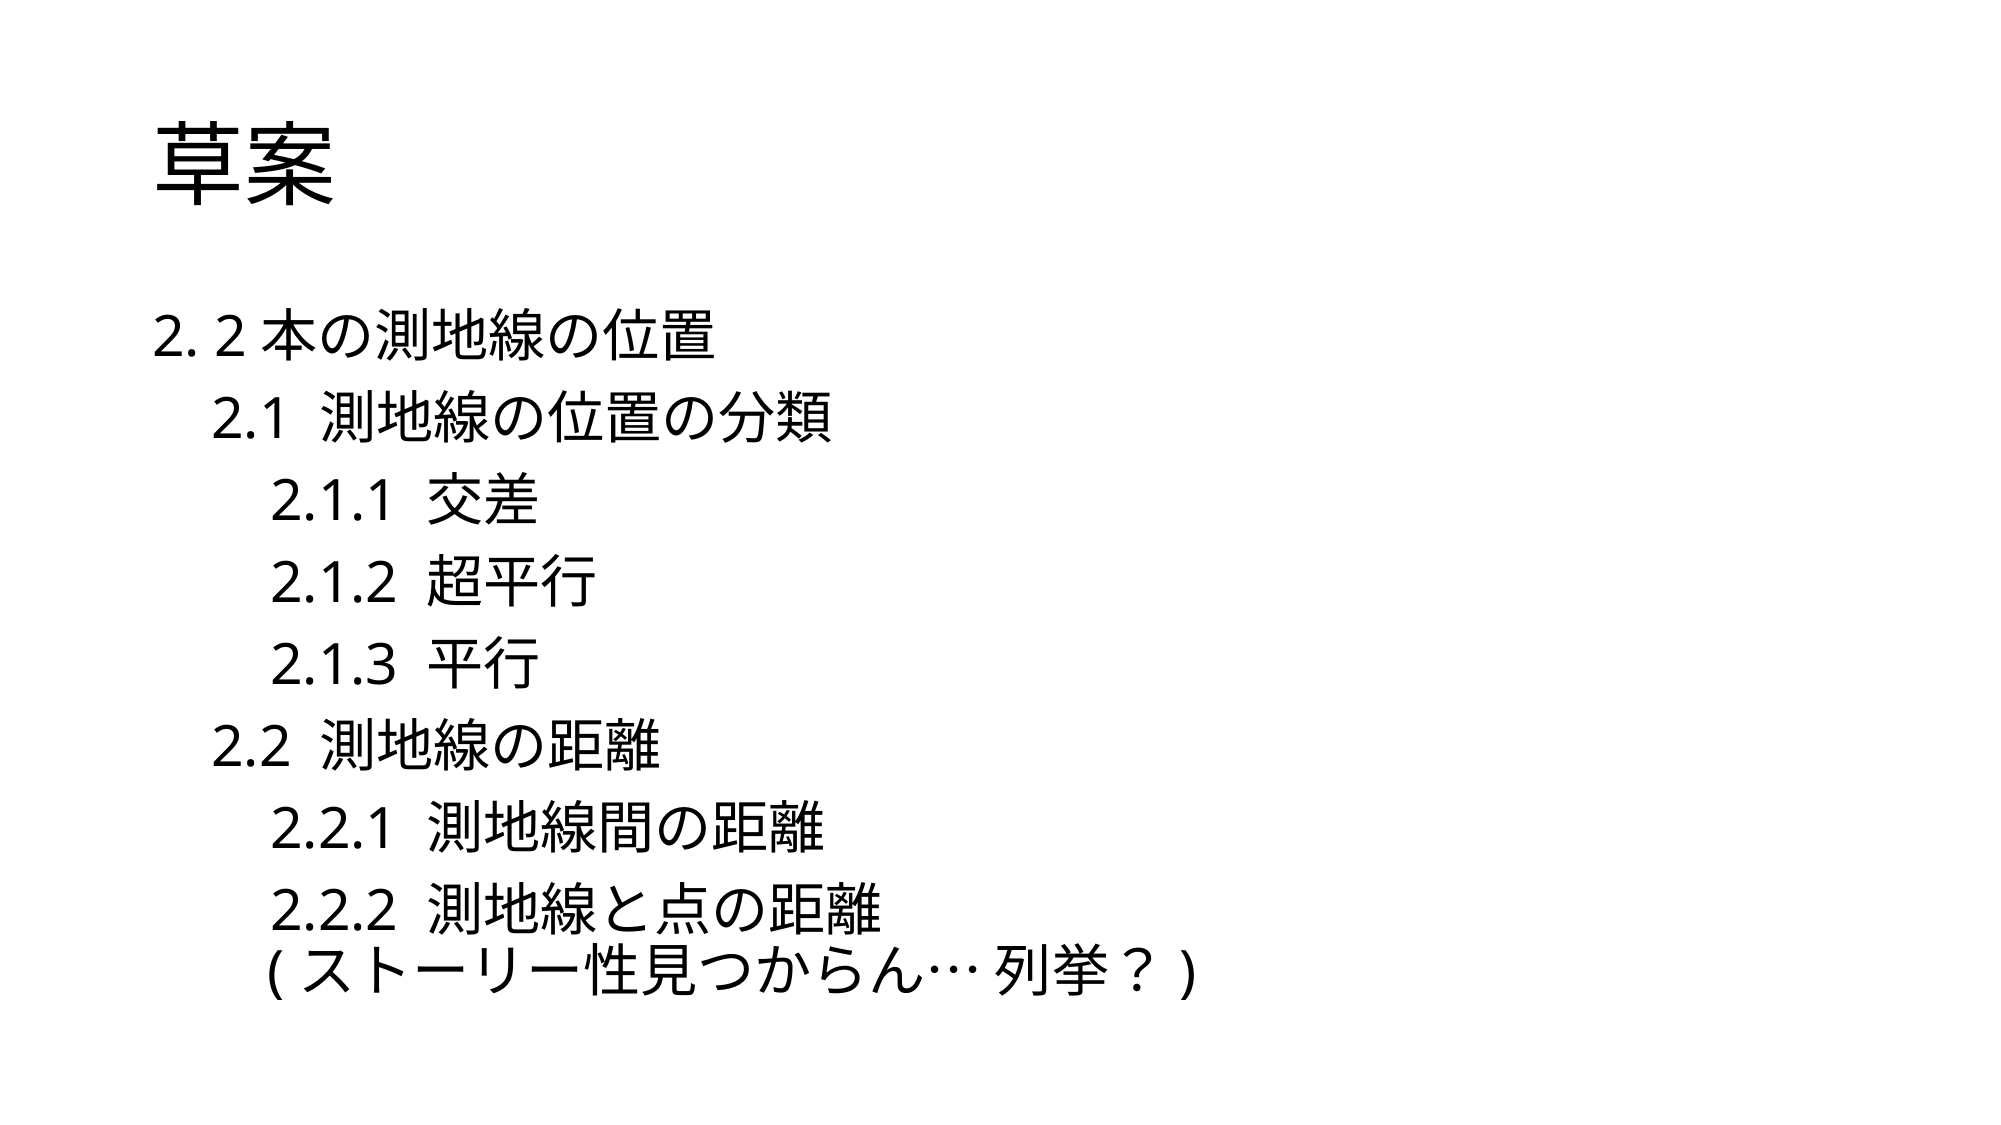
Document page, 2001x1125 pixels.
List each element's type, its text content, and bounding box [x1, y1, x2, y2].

title 草案 [137, 59, 1863, 278]
list 2. 2本の測地線の位置 2.1 測地線の位置の分類 2.1.1 交差 2.1.2 超平行 2.1.3 平行 2.2 測地線の距離 2.2.1 測地線間の距離 2.2.2 測地線と点の距離 (ストーリー性見つからん… 列挙？) [137, 299, 1863, 1014]
